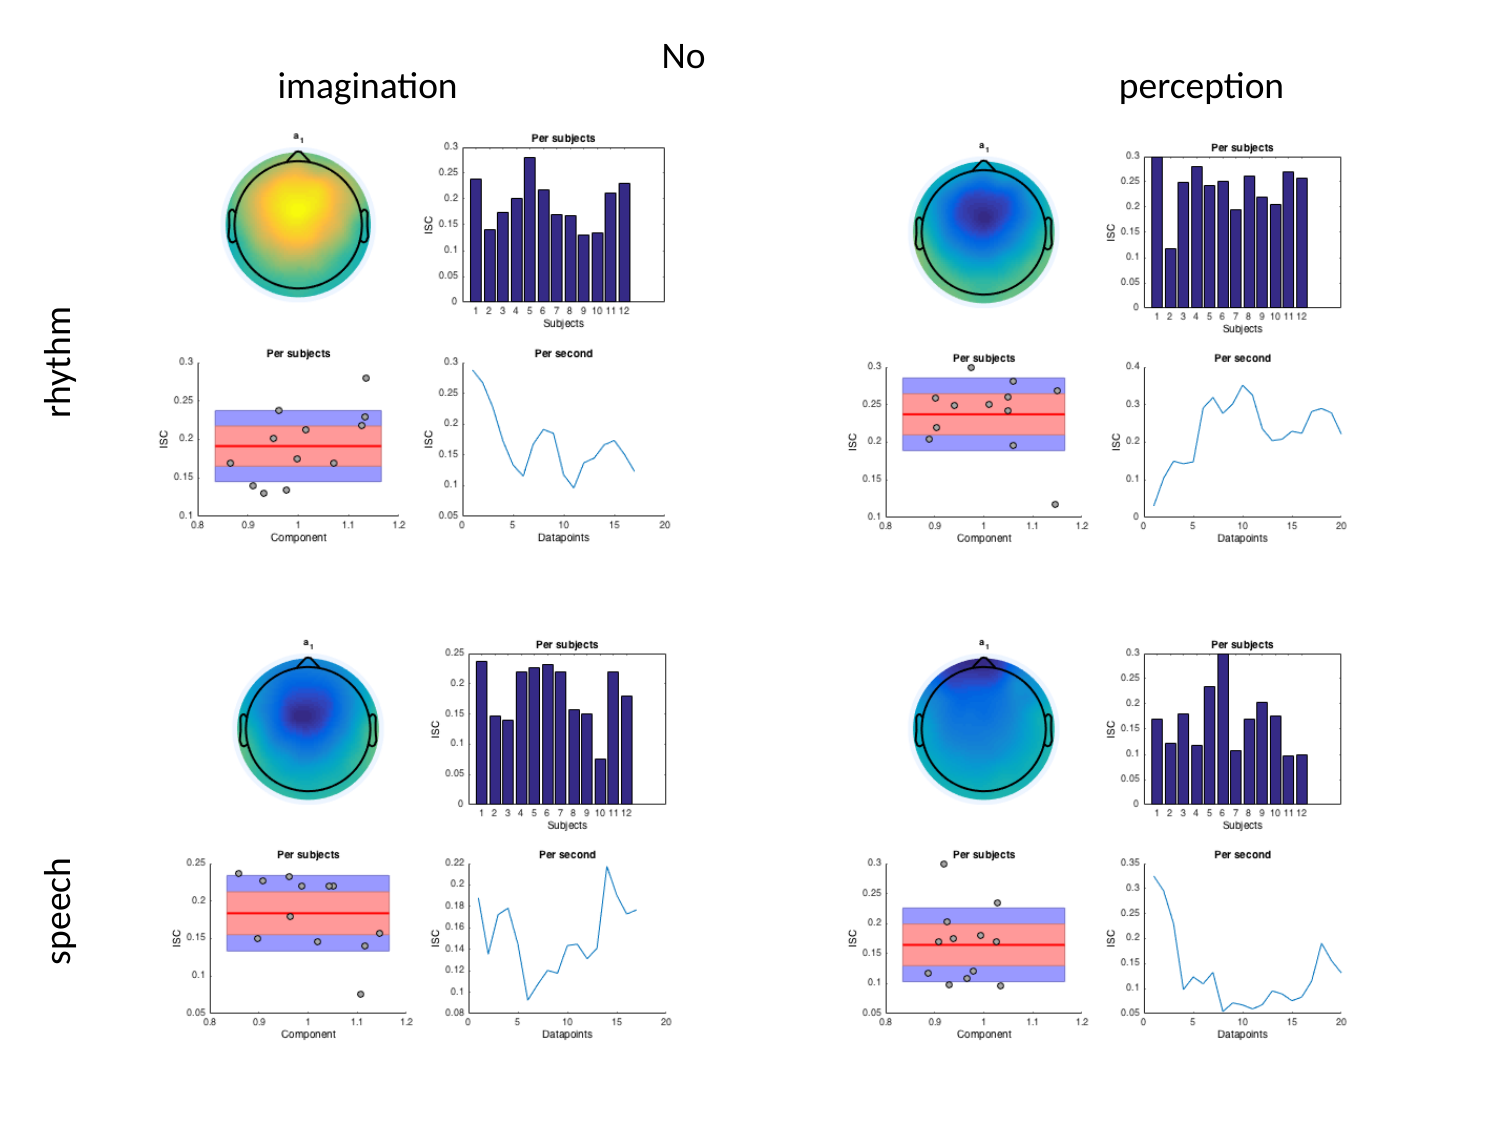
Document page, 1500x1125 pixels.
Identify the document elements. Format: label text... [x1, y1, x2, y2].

picture [809, 124, 1397, 566]
text_box No [646, 23, 721, 83]
text_box speech [25, 842, 85, 980]
picture [133, 621, 722, 1062]
text_box rhythm [25, 291, 85, 434]
picture [809, 621, 1397, 1062]
text_box imagination [262, 53, 473, 114]
text_box perception [1104, 53, 1300, 114]
picture [119, 114, 722, 566]
